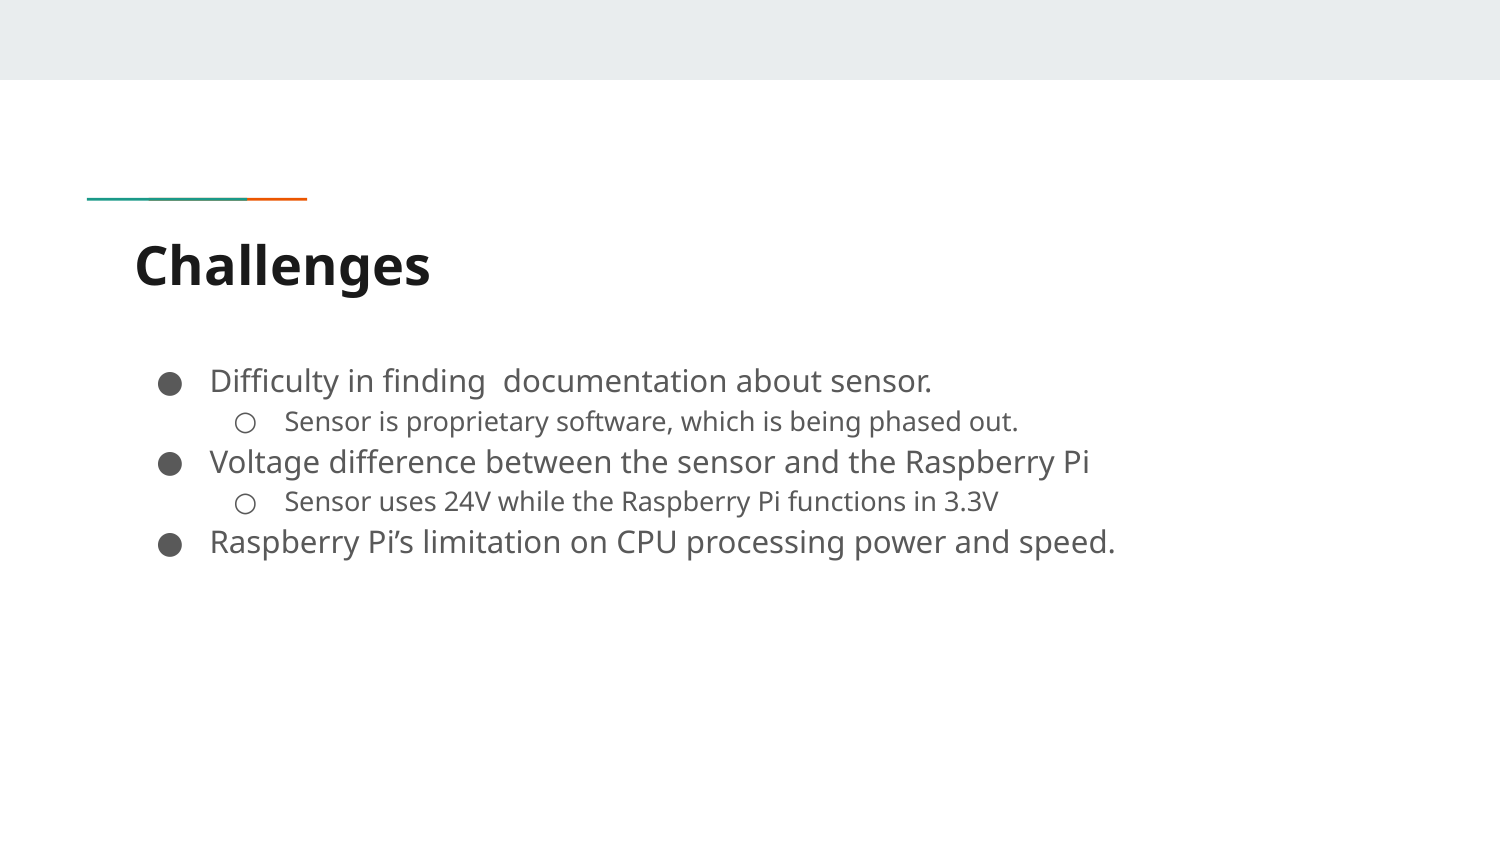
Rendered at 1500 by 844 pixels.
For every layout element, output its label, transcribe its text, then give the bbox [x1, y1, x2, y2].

title Challenges [119, 216, 1381, 305]
list Difficulty in finding documentation about sensor. Sensor is proprietary software, which is being phased out. Voltage difference between the sensor and the Raspberry Pi Sensor uses 24V while the Raspberry Pi functions in 3.3V Raspberry Pi’s limitation on CPU processing power and speed. [119, 341, 1381, 712]
